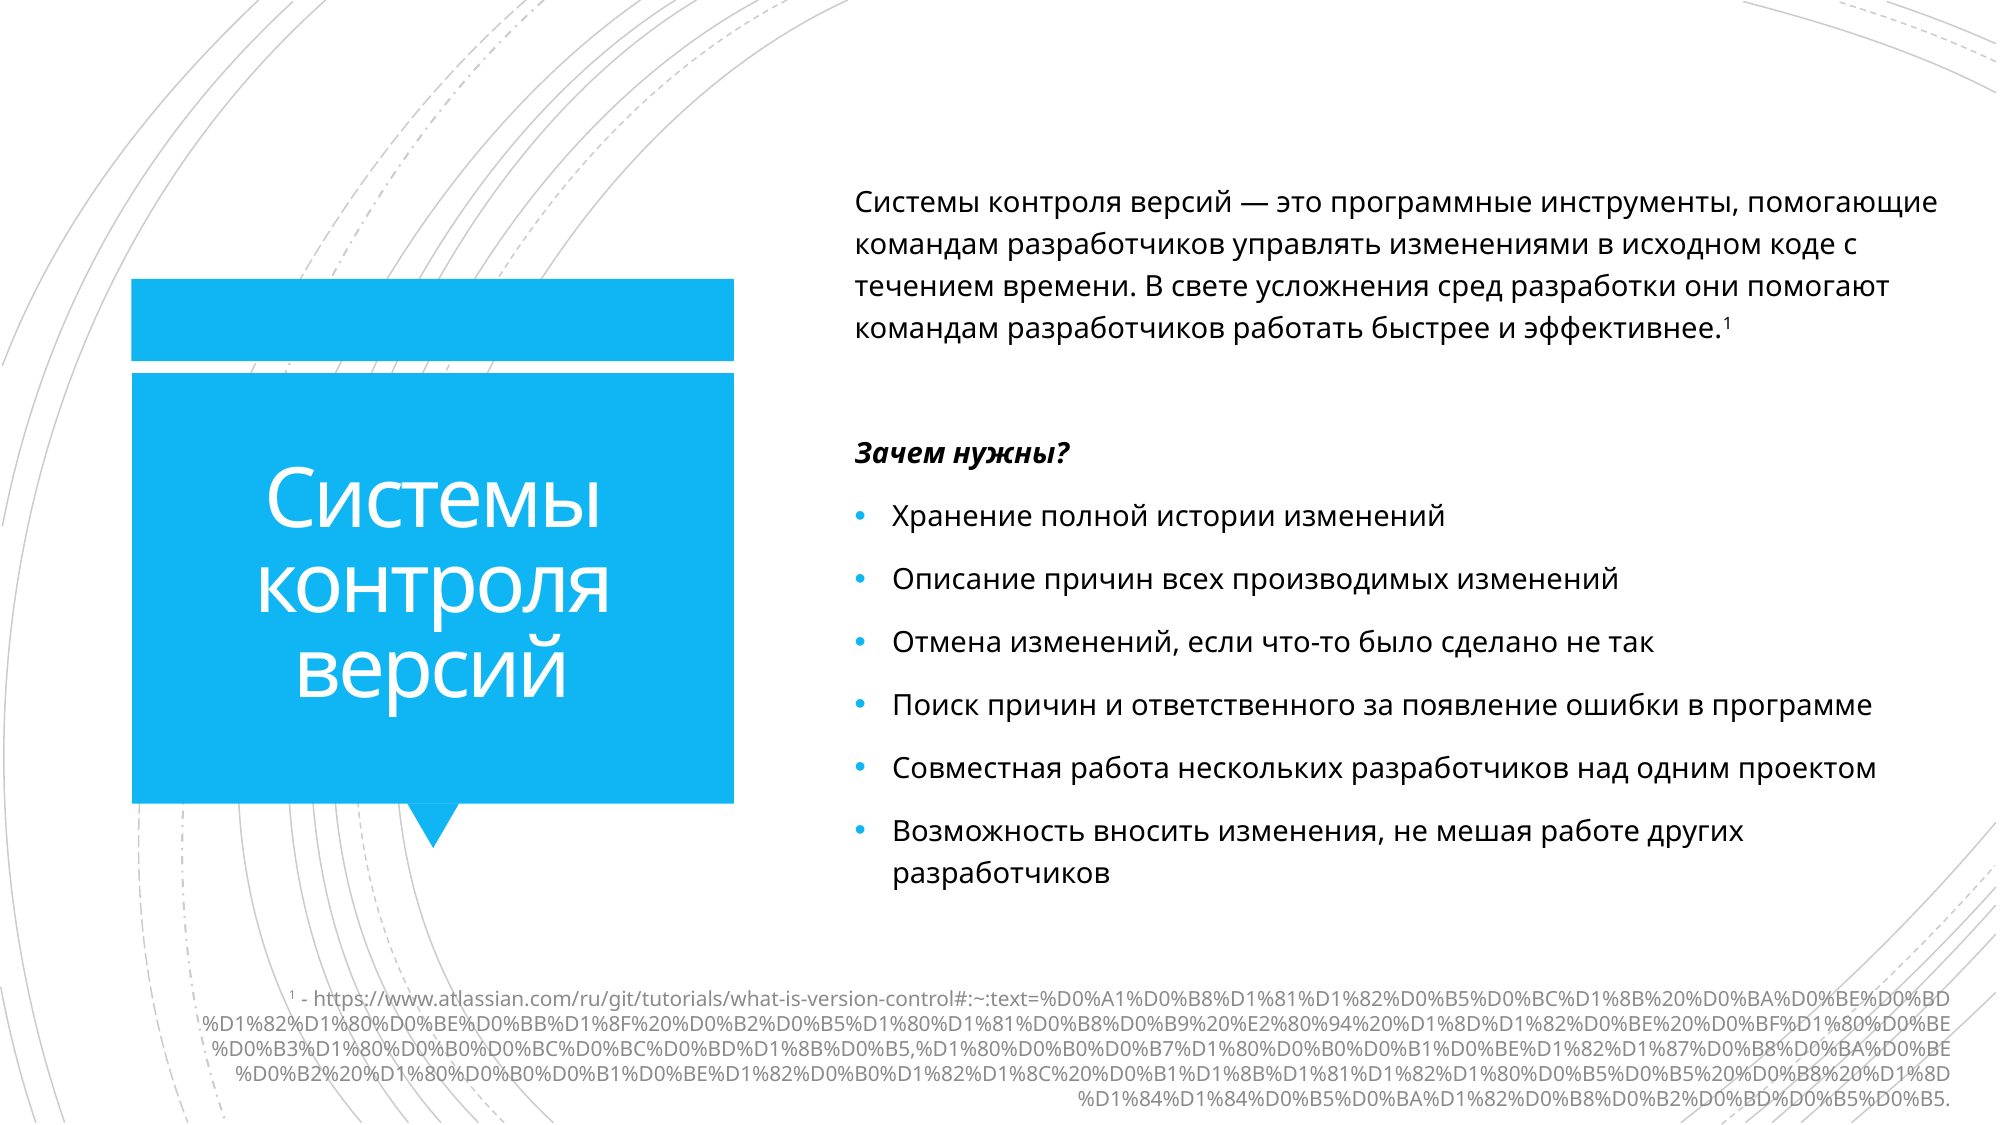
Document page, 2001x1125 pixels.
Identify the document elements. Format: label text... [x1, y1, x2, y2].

footer 1 - https://www.atlassian.com/ru/git/tutorials/what-is-version-control#:~:text=%D0%A1%D0%B8%D1%81%D1%82%D0%B5%D0%BC%D1%8B%20%D0%BA%D0%BE%D0%BD%D1%82%D1%80%D0%BE%D0%BB%D1%8F%20%D0%B2%D0%B5%D1%80%D1%81%D0%B8%D0%B9%20%E2%80%94%20%D1%8D%D1%82%D0%BE%20%D0%BF%D1%80%D0%BE%D0%B3%D1%80%D0%B0%D0%BC%D0%BC%D0%BD%D1%8B%D0%B5,%D1%80%D0%B0%D0%B7%D1%80%D0%B0%D0%B1%D0%BE%D1%82%D1%87%D0%B8%D0%BA%D0%BE%D0%B2%20%D1%80%D0%B0%D0%B1%D0%BE%D1%82%D0%B0%D1%82%D1%8C%20%D0%B1%D1%8B%D1%81%D1%82%D1%80%D0%B5%D0%B5%20%D0%B8%20%D1%8D%D1%84%D1%84%D0%B5%D0%BA%D1%82%D0%B8%D0%B2%D0%BD%D0%B5%D0%B5. [131, 1021, 1966, 1074]
list Системы контроля версий — это программные инструменты, помогающие командам разработчиков управлять изменениями в исходном коде с течением времени. В свете усложнения сред разработки они помогают командам разработчиков работать быстрее и эффективнее.1 Зачем нужны? Хранение полной истории изменений Описание причин всех производимых изменений Отмена изменений, если что-то было сделано не так Поиск причин и ответственного за появление ошибки в программе Совместная работа нескольких разработчиков над одним проектом Возможность вносить изменения, не мешая работе других разработчиков [839, 133, 1966, 995]
title Системы контроля версий [145, 385, 720, 789]
